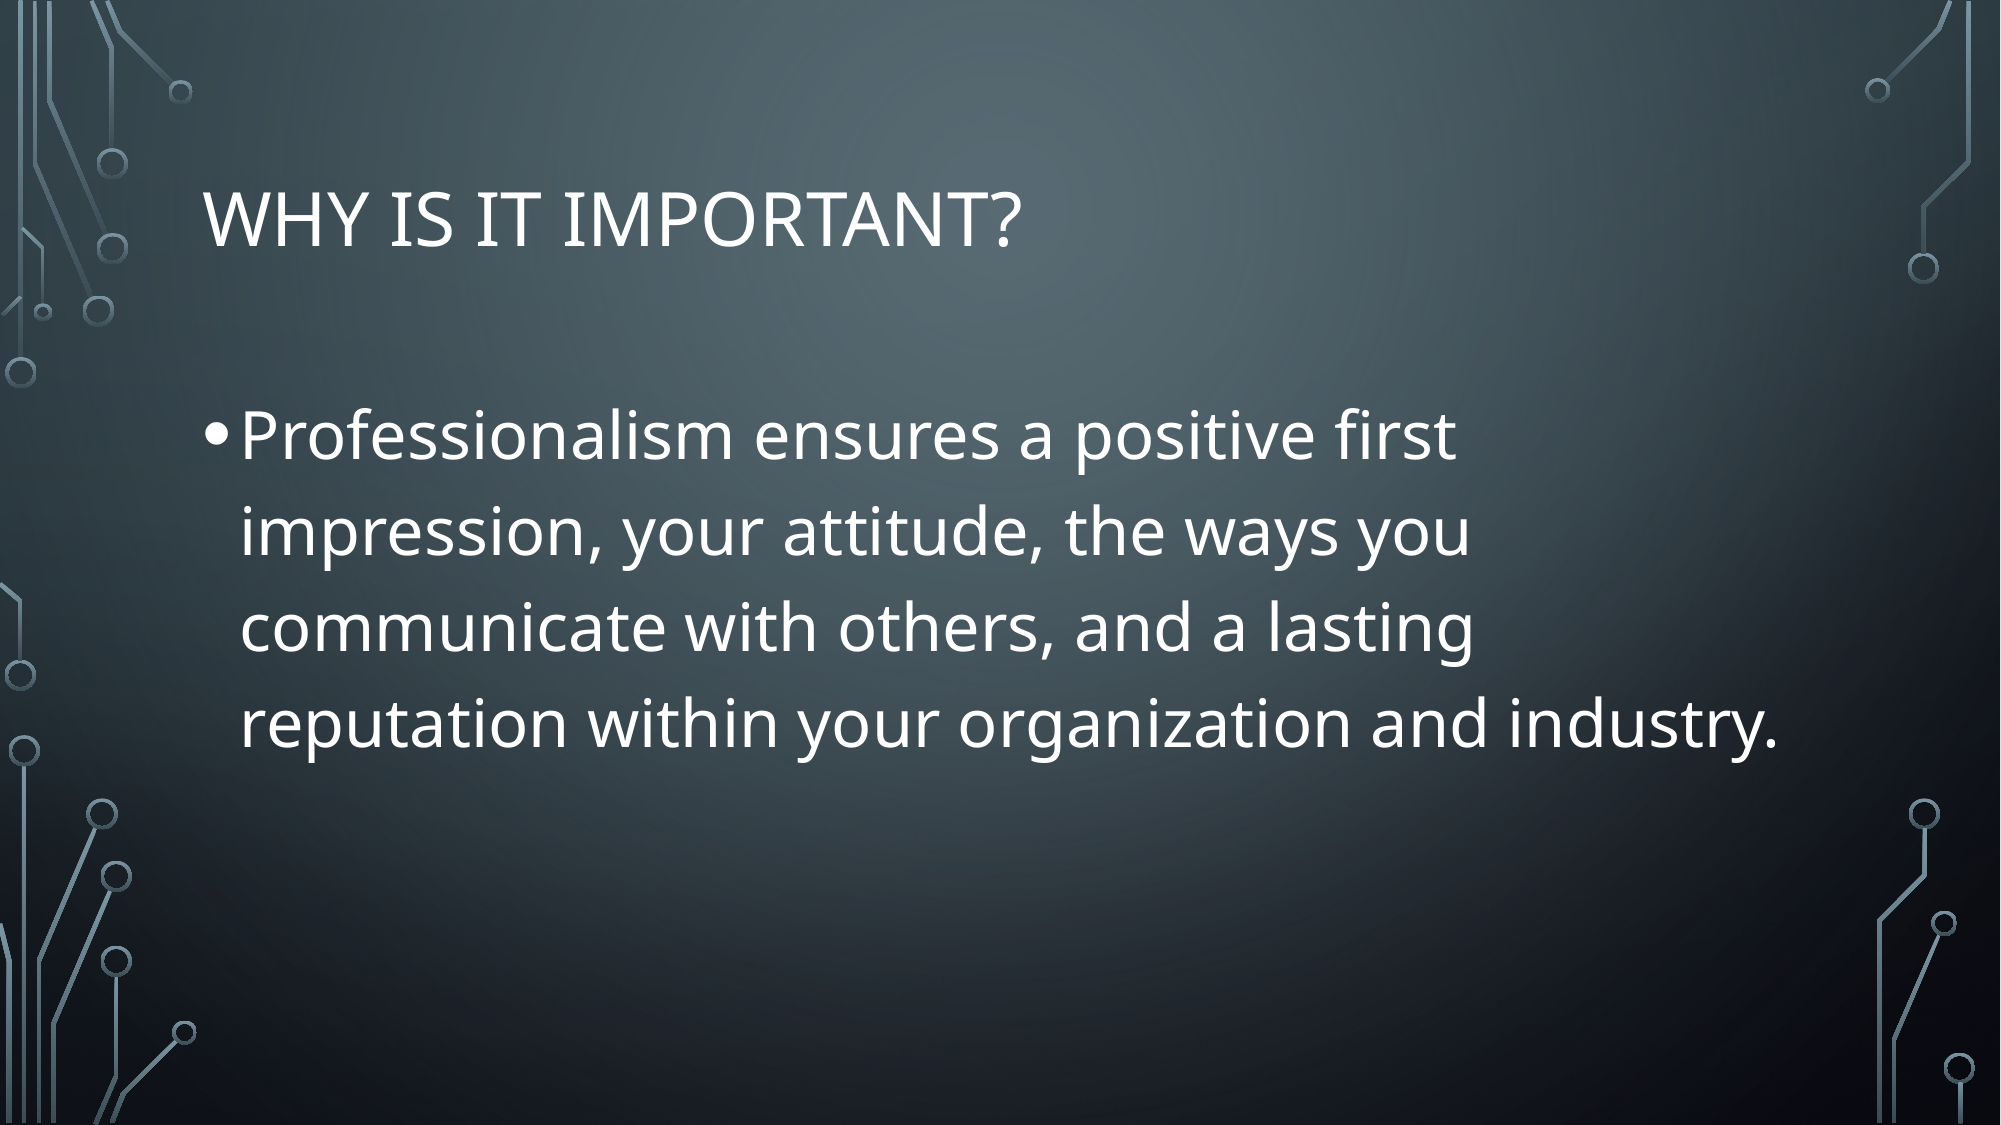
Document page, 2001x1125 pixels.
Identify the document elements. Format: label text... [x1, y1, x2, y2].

title Why is it important? [187, 101, 1813, 344]
list Professionalism ensures a positive first impression, your attitude, the ways you communicate with others, and a lasting reputation within your organization and industry. [187, 369, 1813, 950]
